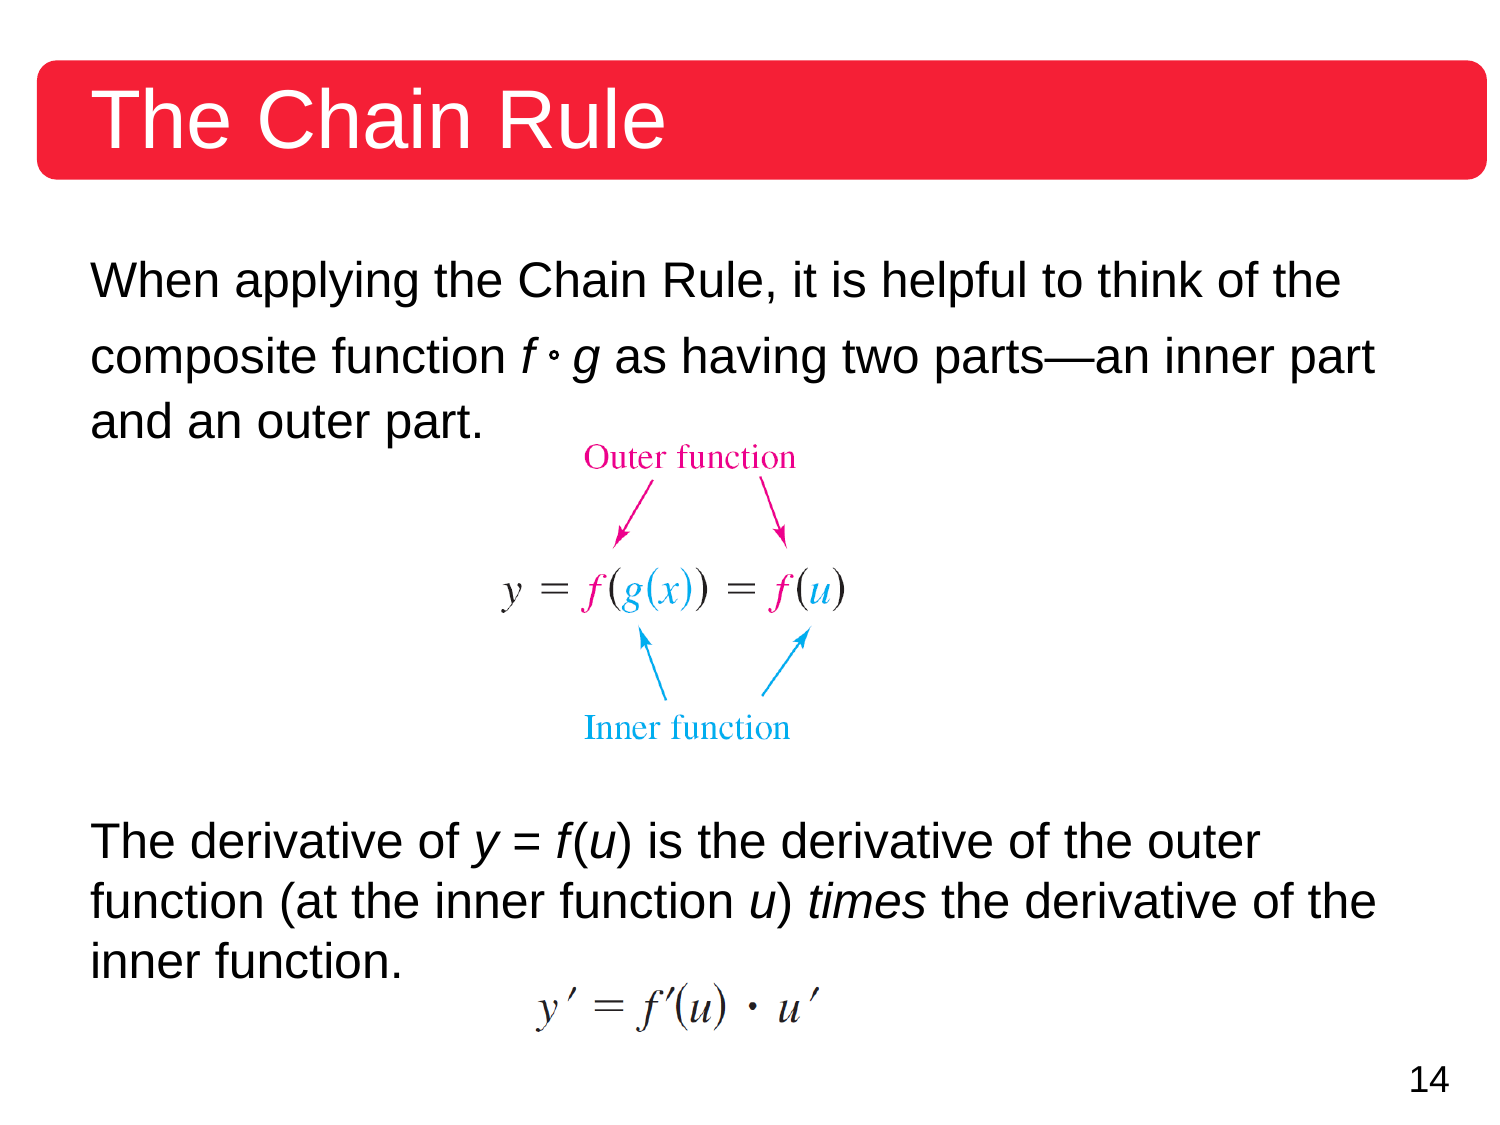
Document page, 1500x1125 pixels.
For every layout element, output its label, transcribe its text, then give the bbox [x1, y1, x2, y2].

title The Chain Rule [74, 56, 1439, 173]
picture [525, 971, 838, 1038]
picture [487, 437, 849, 748]
list When applying the Chain Rule, it is helpful to think of the composite function f  g as having two parts—an inner part and an outer part. The derivative of y = f (u) is the derivative of the outer function (at the inner function u) times the derivative of the inner function. [74, 239, 1426, 1076]
